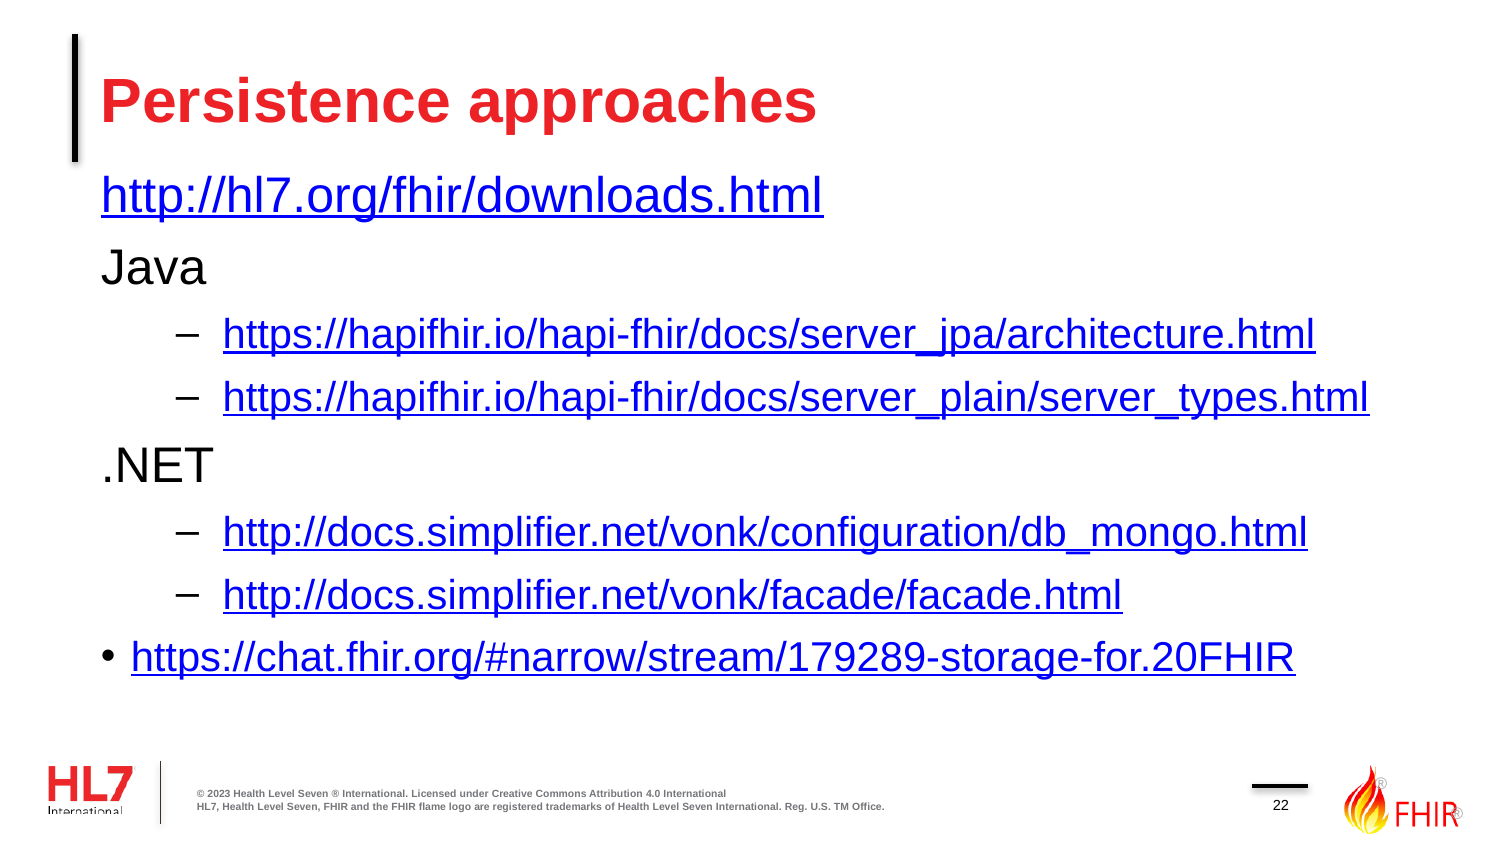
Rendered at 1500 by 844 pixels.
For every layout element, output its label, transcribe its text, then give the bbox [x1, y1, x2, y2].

footer © 2023 Health Level Seven ® International. Licensed under Creative Commons Attribution 4.0 International HL7, Health Level Seven, FHIR and the FHIR flame logo are registered trademarks of Health Level Seven International. Reg. U.S. TM Office. [196, 786, 941, 813]
title Persistence approaches [100, 33, 1451, 162]
picture [1339, 760, 1463, 837]
slide_number 22 [1258, 786, 1304, 813]
list http://hl7.org/fhir/downloads.html Java https://hapifhir.io/hapi-fhir/docs/server_jpa/architecture.html https://hapifhir.io/hapi-fhir/docs/server_plain/server_types.html .NET http://docs.simplifier.net/vonk/configuration/db_mongo.html http://docs.simplifier.net/vonk/facade/facade.html https://chat.fhir.org/#narrow/stream/179289-storage-for.20FHIR [100, 162, 1451, 731]
